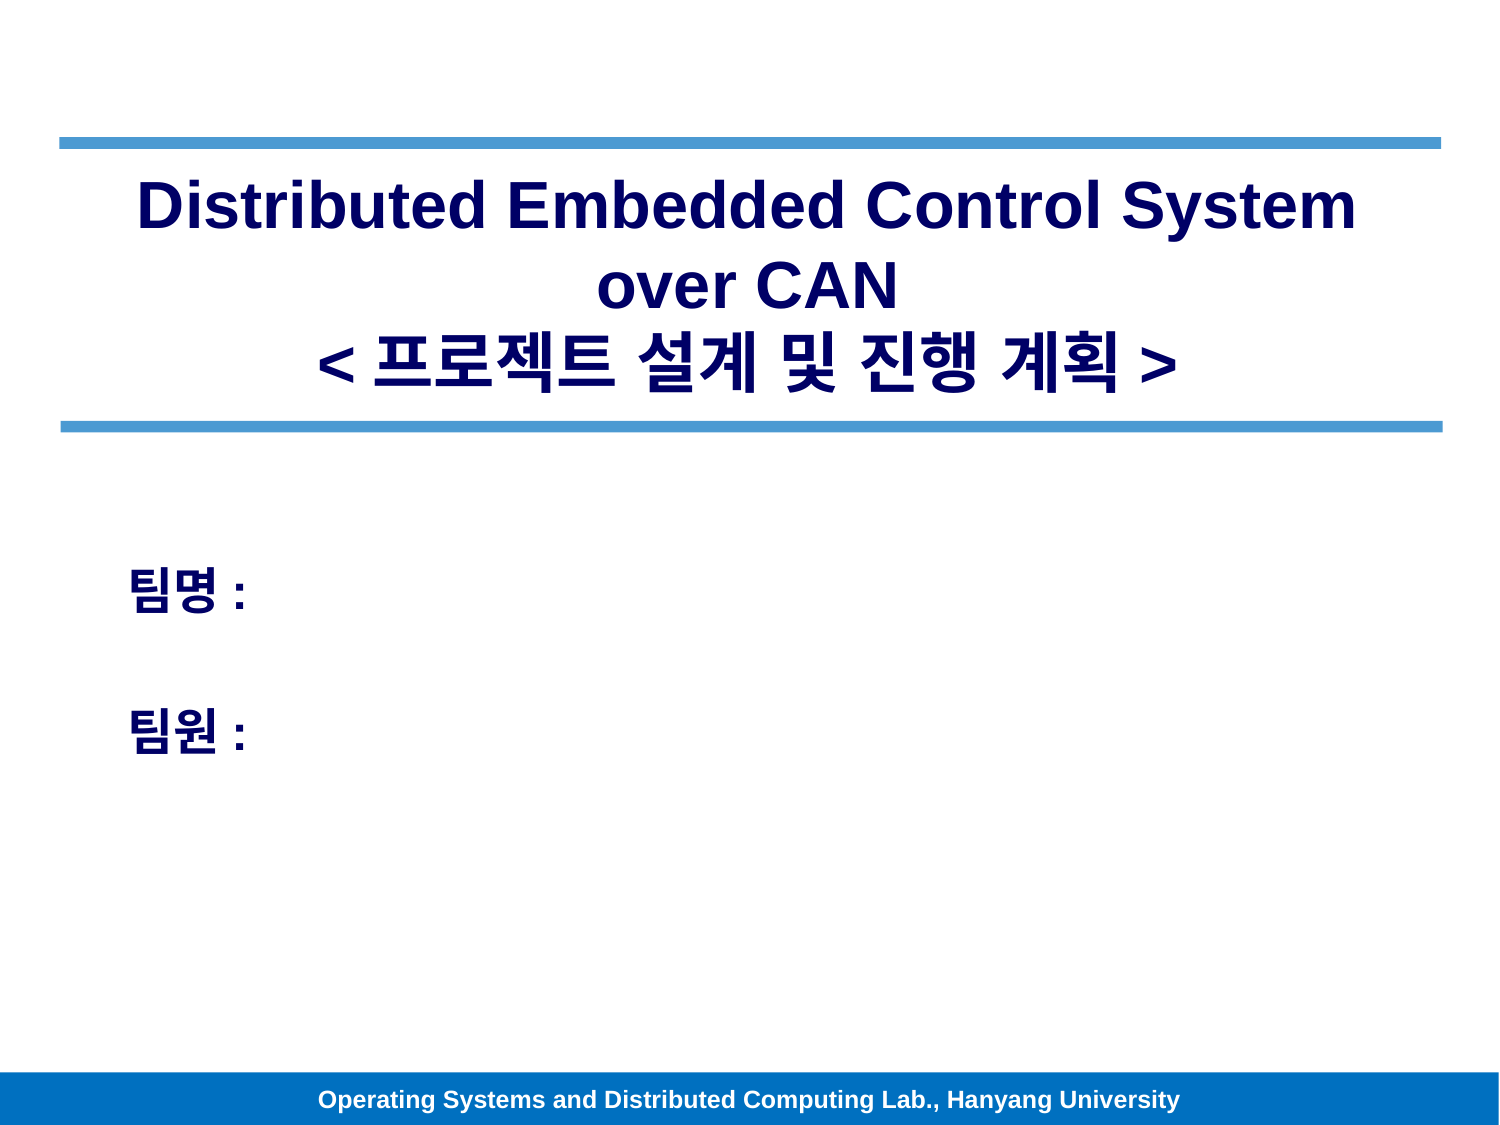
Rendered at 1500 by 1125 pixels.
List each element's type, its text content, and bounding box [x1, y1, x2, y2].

subtitle 팀명: 팀원: [112, 552, 1390, 891]
title Distributed Embedded Control System over CAN <프로젝트 설계 및 진행 계획> [76, 140, 1420, 423]
